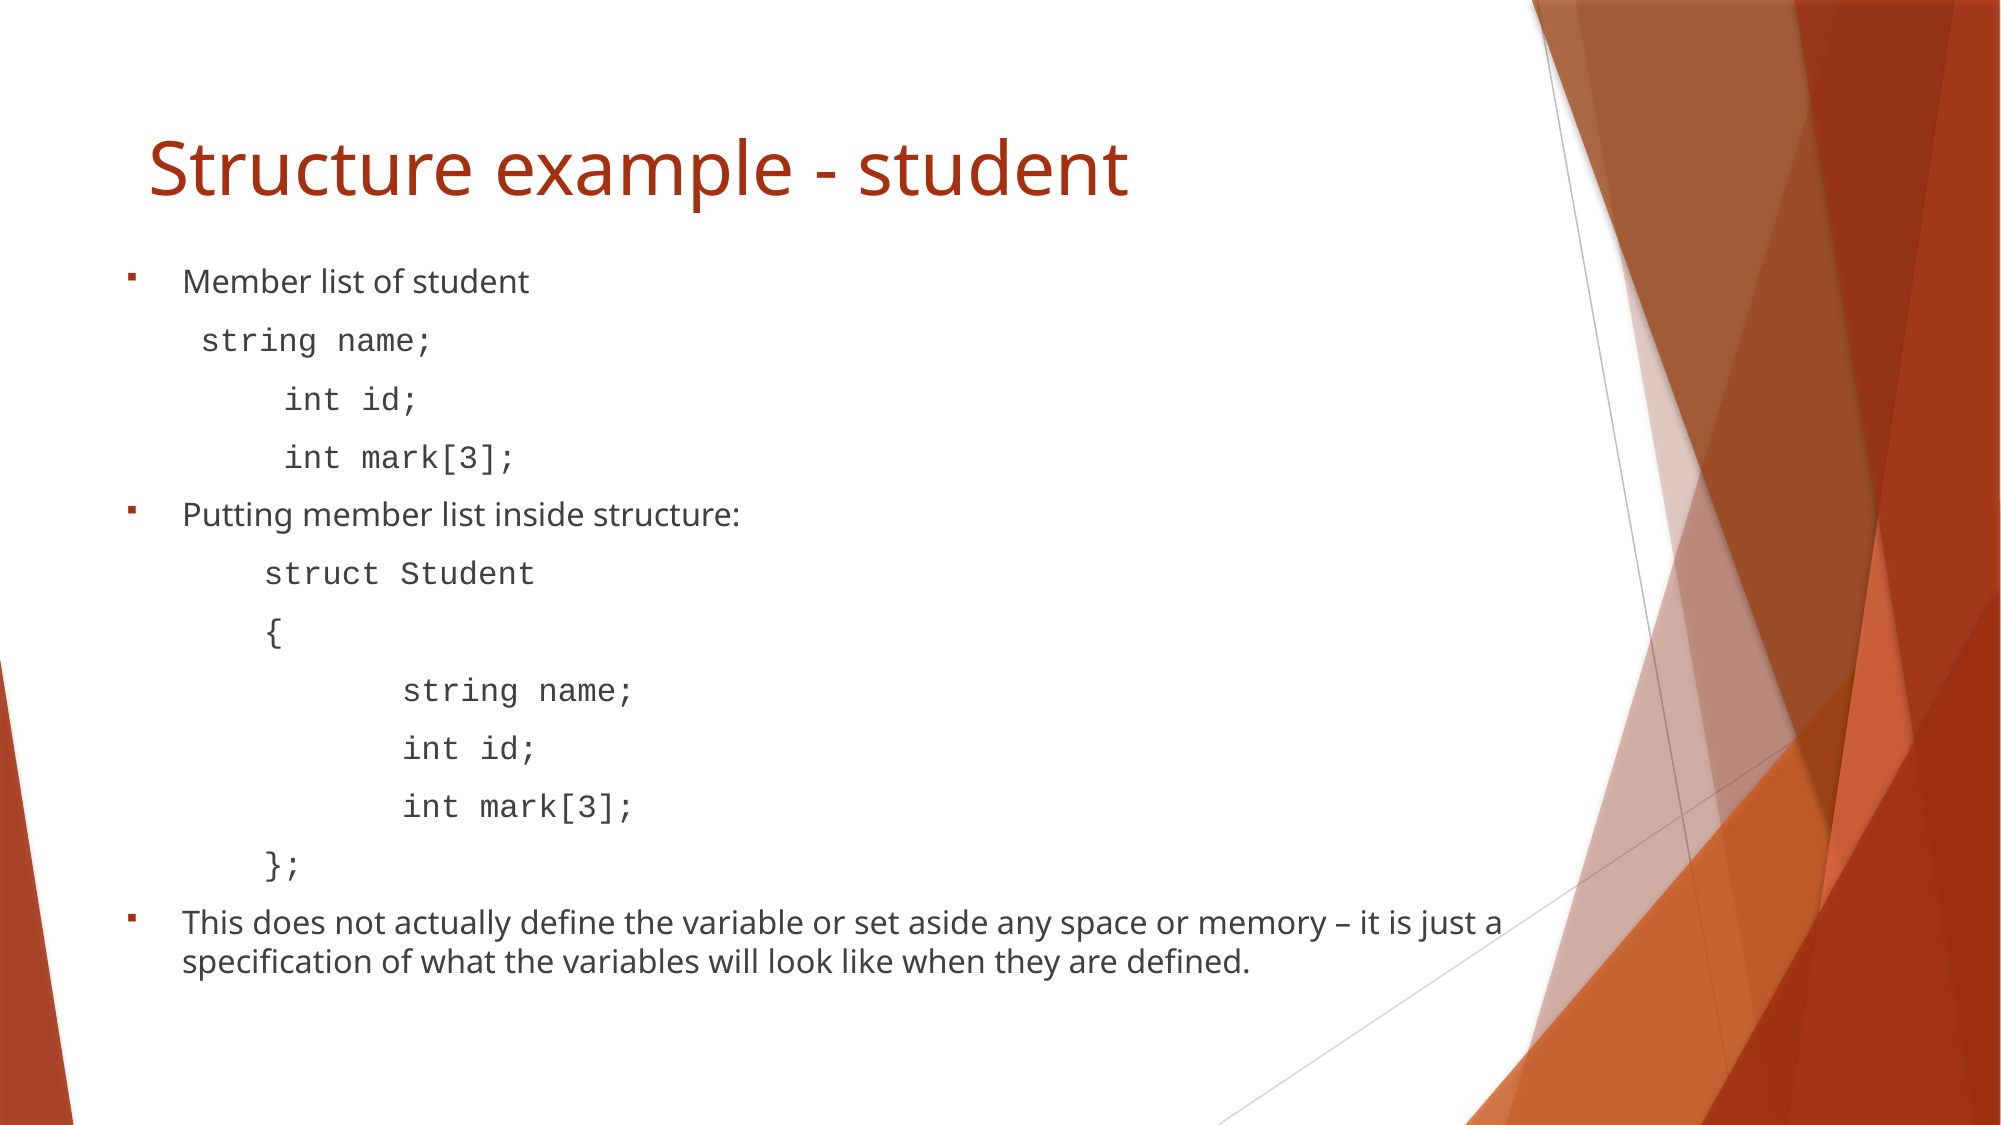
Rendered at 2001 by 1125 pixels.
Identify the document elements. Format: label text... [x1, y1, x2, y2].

title Structure example - student [133, 112, 1544, 330]
list Member list of student string name; int id; int mark[3]; Putting member list inside structure: struct Student { string name; int id; int mark[3]; }; This does not actually define the variable or set aside any space or memory – it is just a specification of what the variables will look like when they are defined. [111, 253, 1522, 992]
